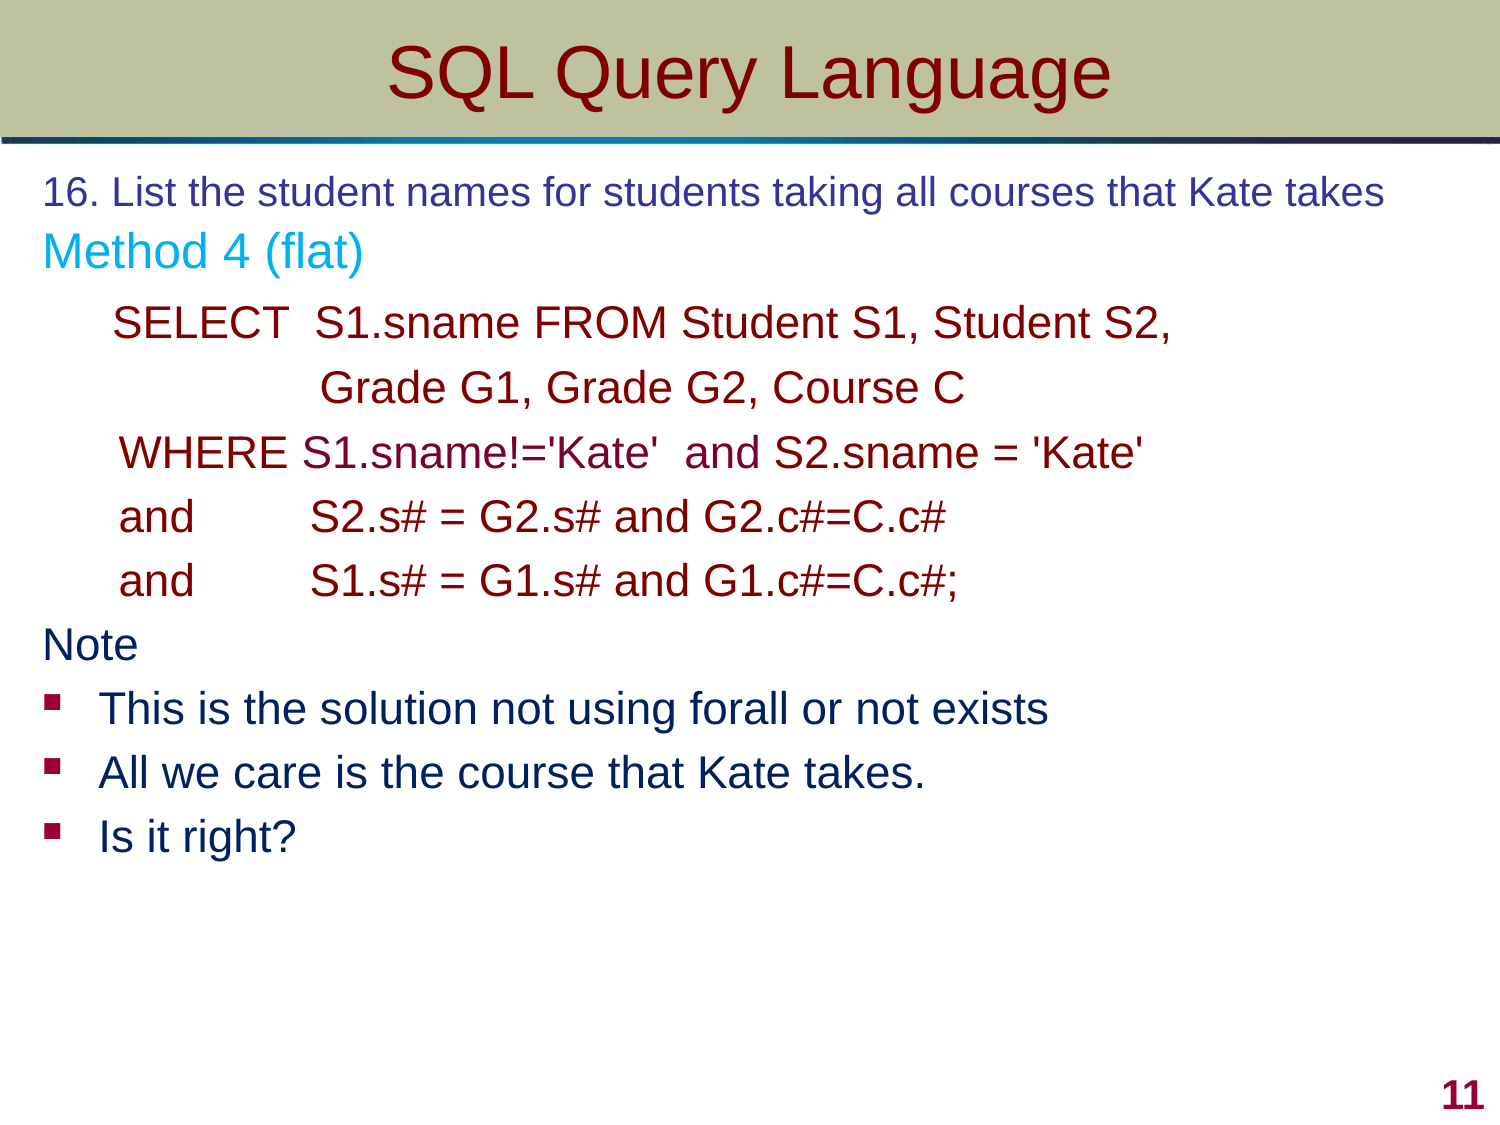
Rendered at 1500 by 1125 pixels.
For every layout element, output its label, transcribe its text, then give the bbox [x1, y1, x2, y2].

slide_number 11 [1187, 1088, 1500, 1125]
text_box 16. List the student names for students taking all courses that Kate takes Method 4 (flat) SELECT S1.sname FROM Student S1, Student S2, Grade G1, Grade G2, Course C WHERE S1.sname!='Kate' and S2.sname = 'Kate' and S2.s# = G2.s# and G2.c#=C.c# and S1.s# = G1.s# and G1.c#=C.c#; Note This is the solution not using forall or not exists All we care is the course that Kate takes. Is it right? [27, 162, 1500, 1088]
title SQL Query Language [0, 0, 1500, 138]
picture [0, 138, 1500, 145]
